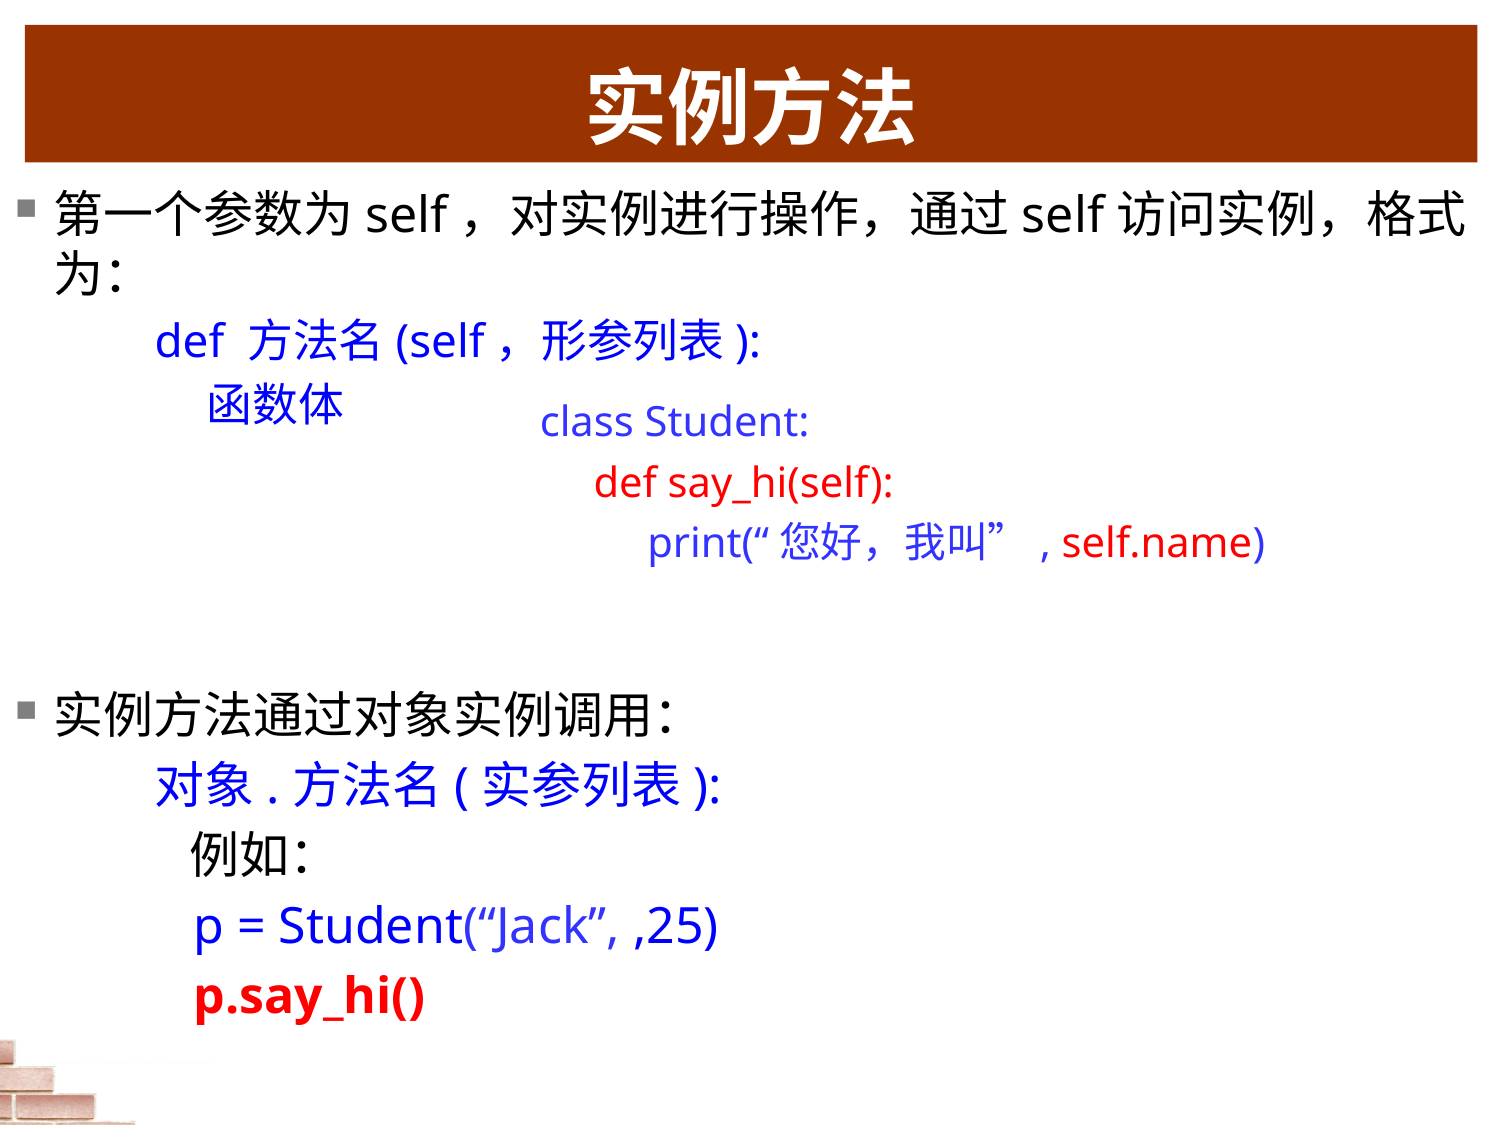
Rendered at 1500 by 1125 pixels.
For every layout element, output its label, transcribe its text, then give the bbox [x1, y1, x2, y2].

title 实例方法 [24, 24, 1478, 163]
text_box class Student: def say_hi(self): print(“您好，我叫”, self.name) [525, 387, 1313, 574]
list 第一个参数为self，对实例进行操作，通过self访问实例，格式为： def 方法名(self，形参列表): 函数体 实例方法通过对象实例调用： 对象.方法名(实参列表): 例如： p = Student(“Jack”, ,25) p.say_hi() [0, 174, 1500, 1038]
picture [0, 1038, 213, 1125]
